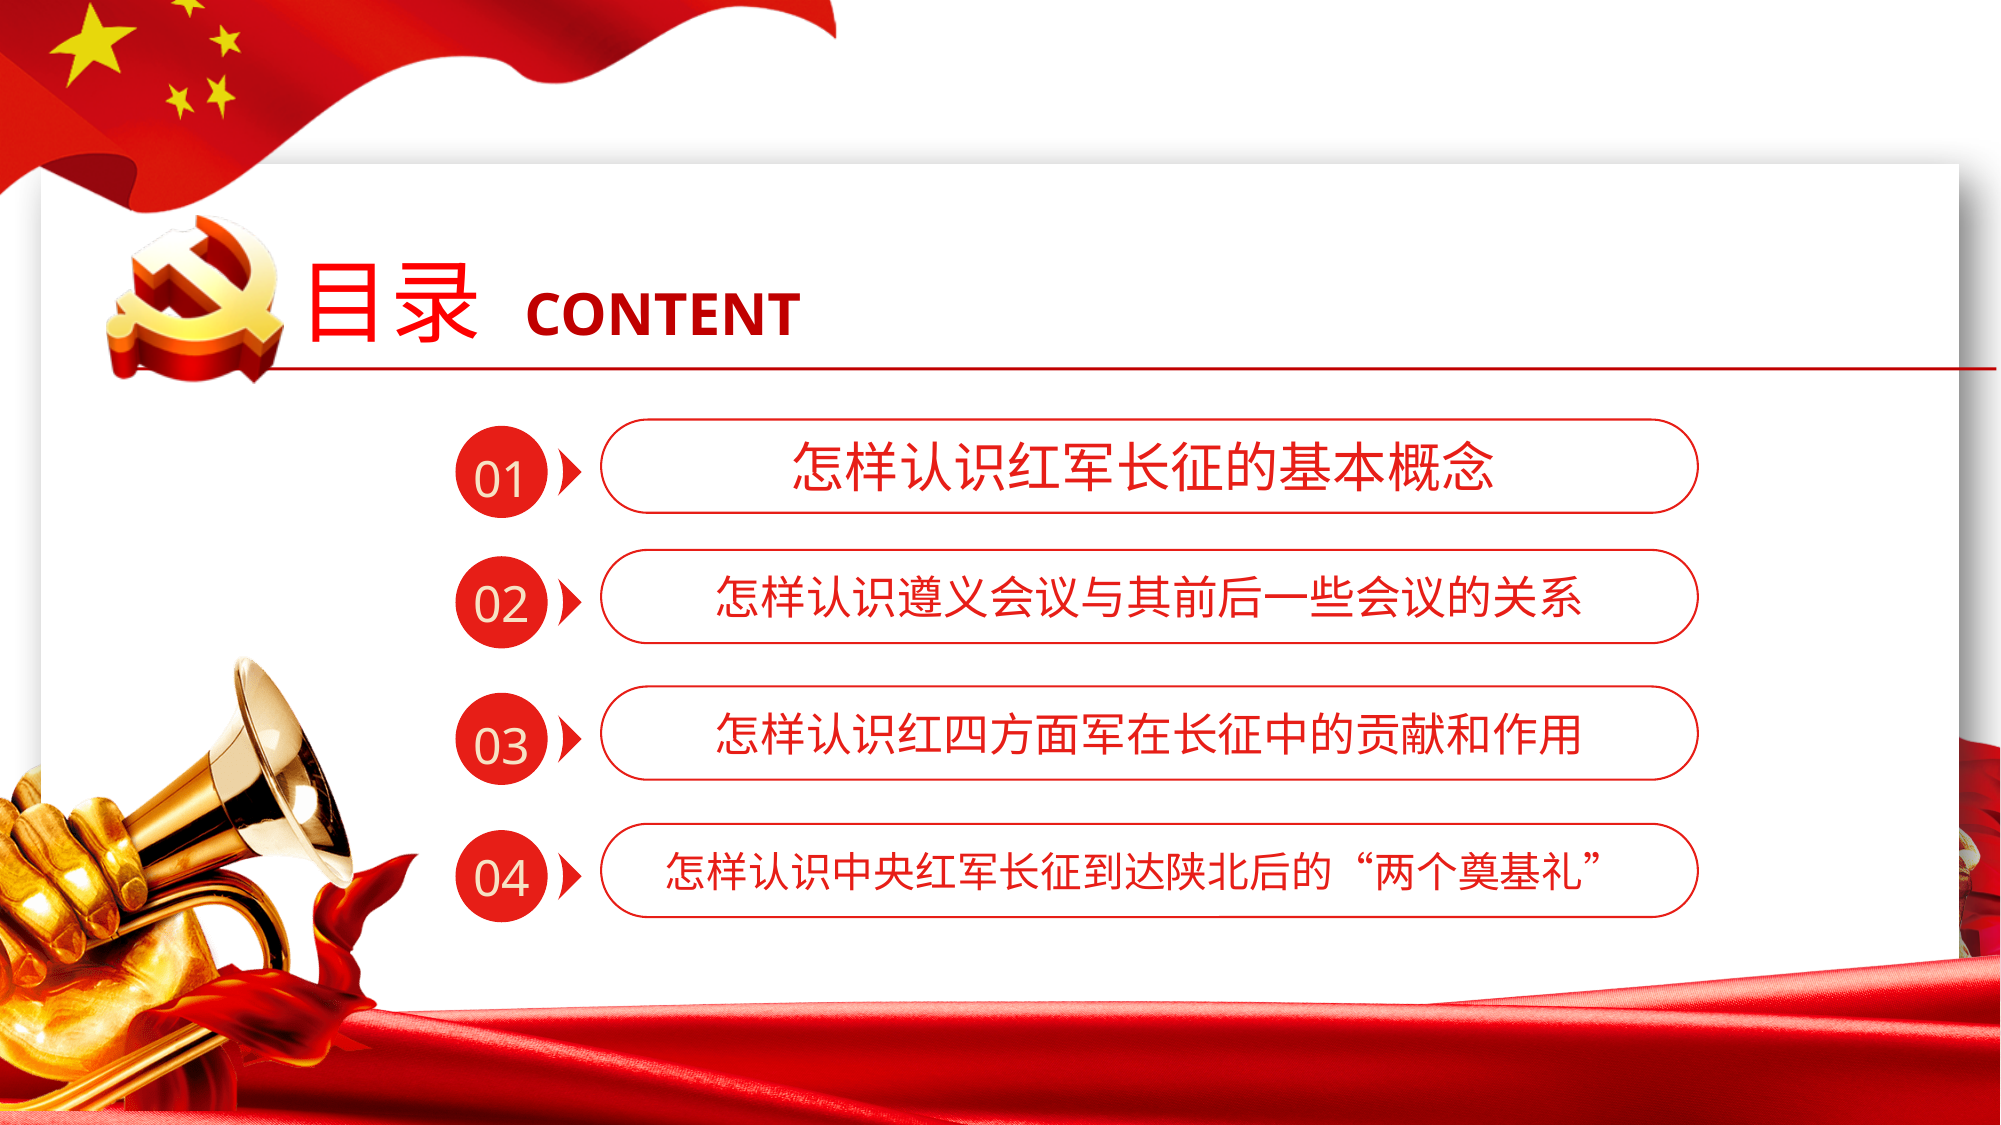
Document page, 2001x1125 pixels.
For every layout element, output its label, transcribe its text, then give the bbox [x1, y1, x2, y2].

text_box [557, 578, 582, 627]
text_box [557, 852, 582, 901]
text_box 怎样认识遵义会议与其前后一些会议的关系 [601, 549, 1698, 644]
picture [0, 0, 2001, 1125]
text_box 目录 CONTENT [284, 236, 963, 362]
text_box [455, 830, 548, 923]
text_box 怎样认识红四方面军在长征中的贡献和作用 [601, 686, 1698, 780]
text_box 怎样认识中央红军长征到达陕北后的“两个奠基礼” [601, 823, 1698, 918]
text_box [557, 448, 582, 496]
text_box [455, 556, 548, 649]
text_box [557, 715, 582, 763]
text_box 怎样认识红军长征的基本概念 [601, 419, 1698, 513]
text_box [455, 425, 548, 518]
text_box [455, 692, 548, 785]
